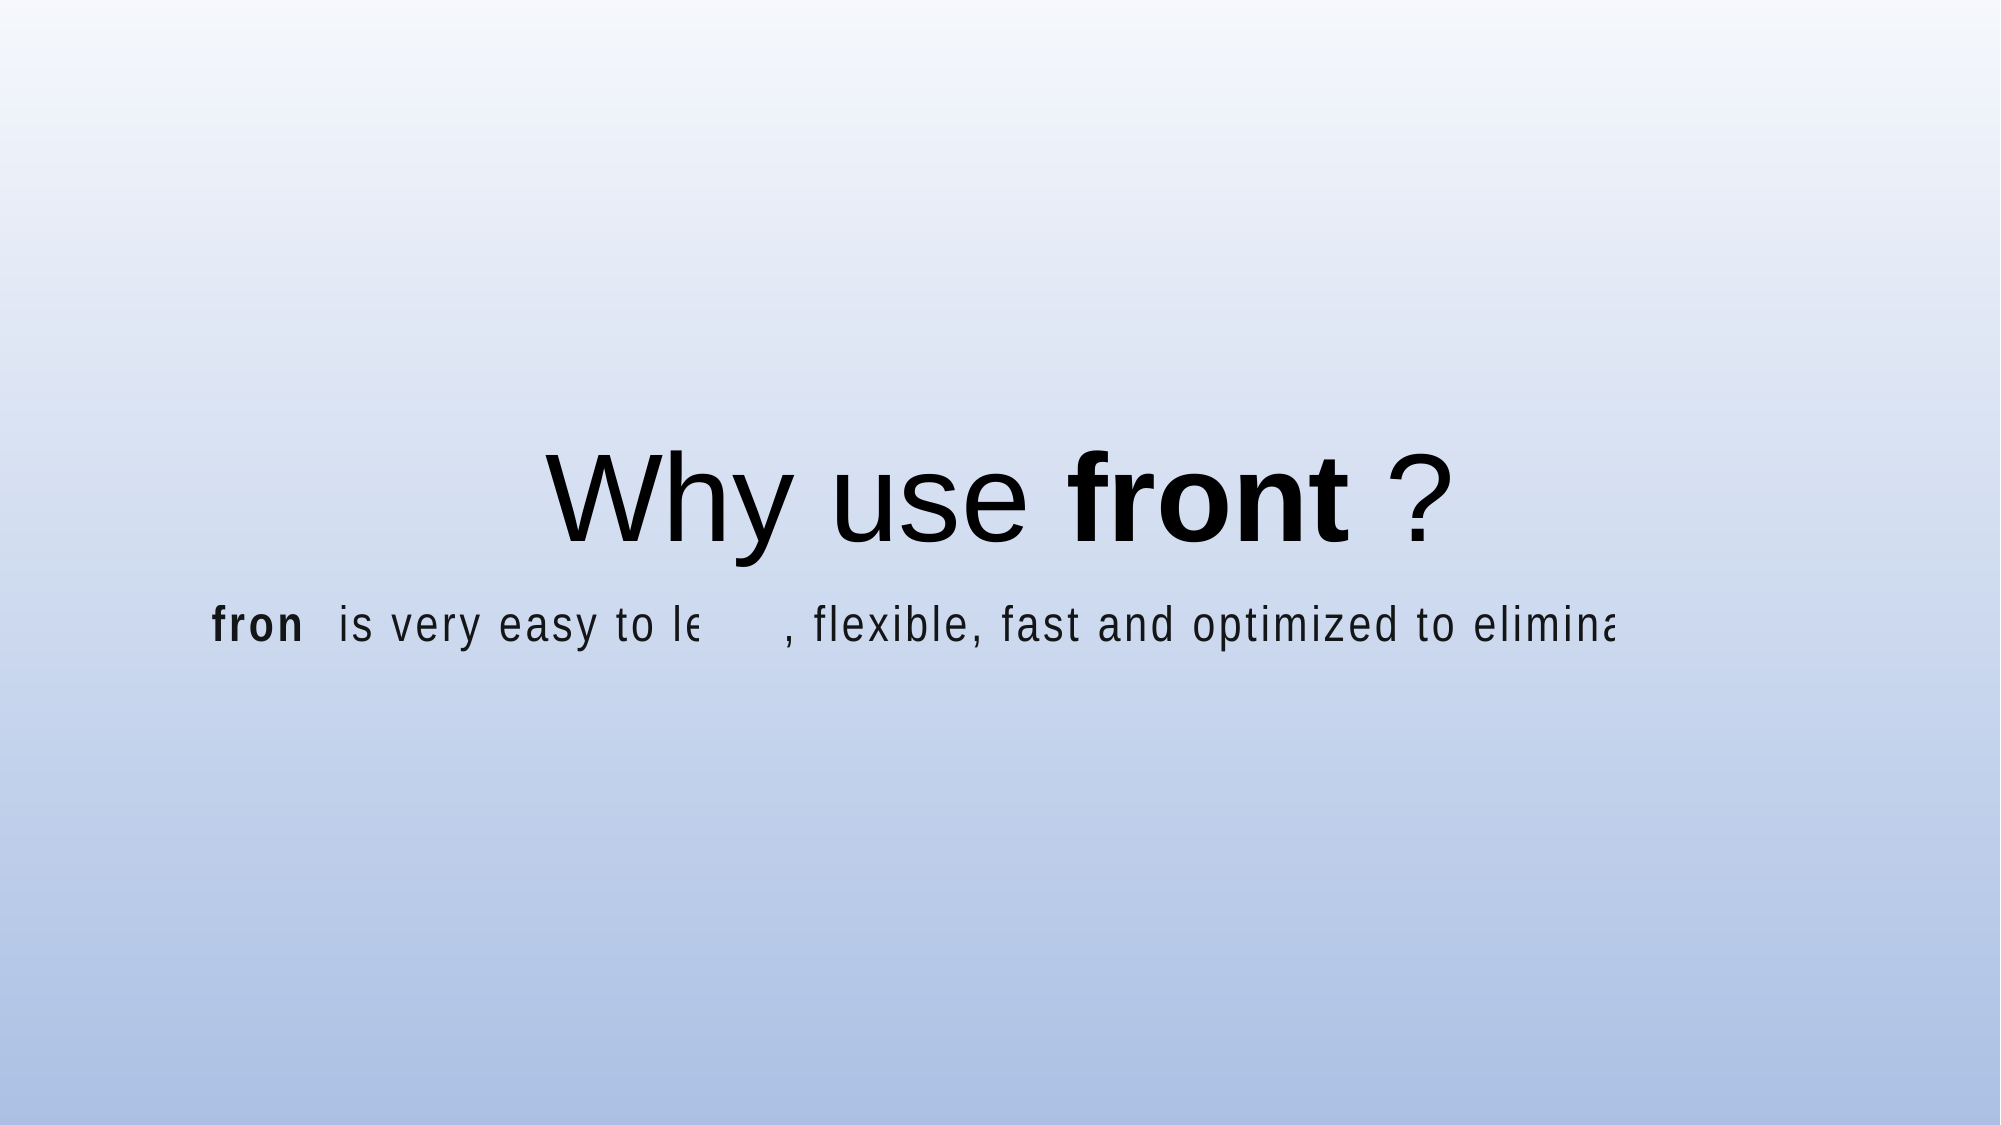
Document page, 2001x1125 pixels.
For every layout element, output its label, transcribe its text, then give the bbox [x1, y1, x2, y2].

subtitle front is very easy to learn, flexible, fast and optimized to eliminate bugs [0, 590, 2000, 863]
title Why use front ? [249, 184, 1750, 576]
